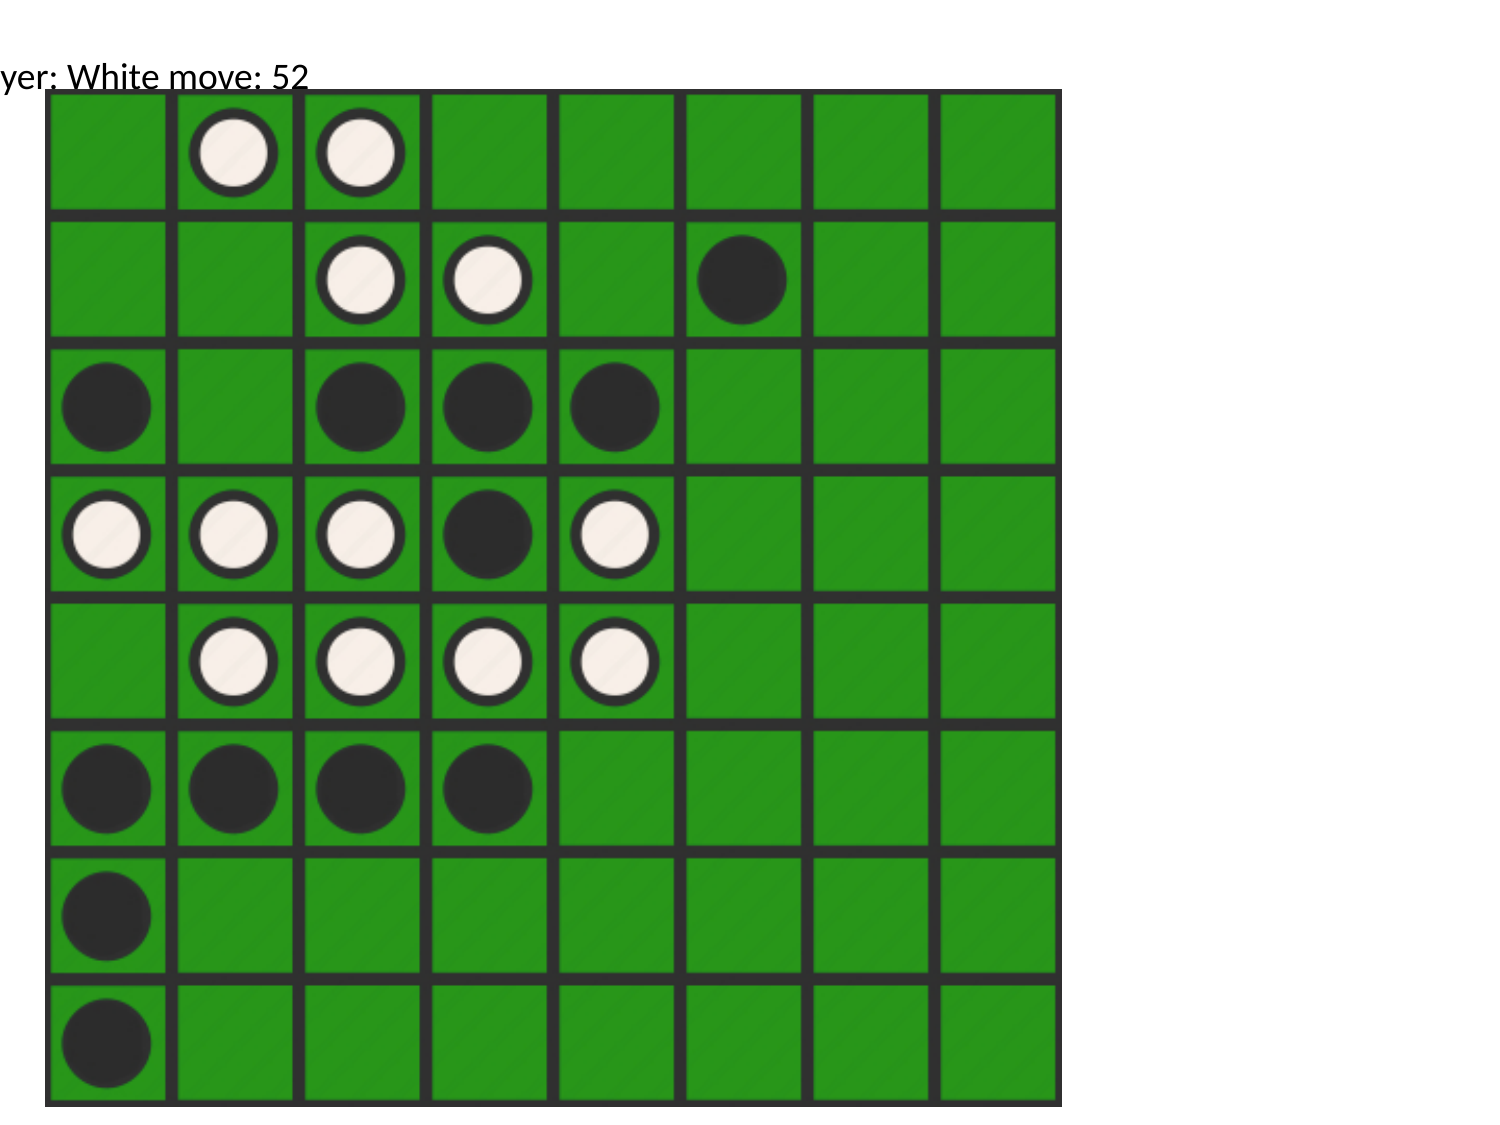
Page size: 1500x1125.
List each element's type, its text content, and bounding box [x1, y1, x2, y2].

text_box turn: 20 player: White move: 52 [0, 44, 325, 105]
picture [44, 89, 1062, 1107]
